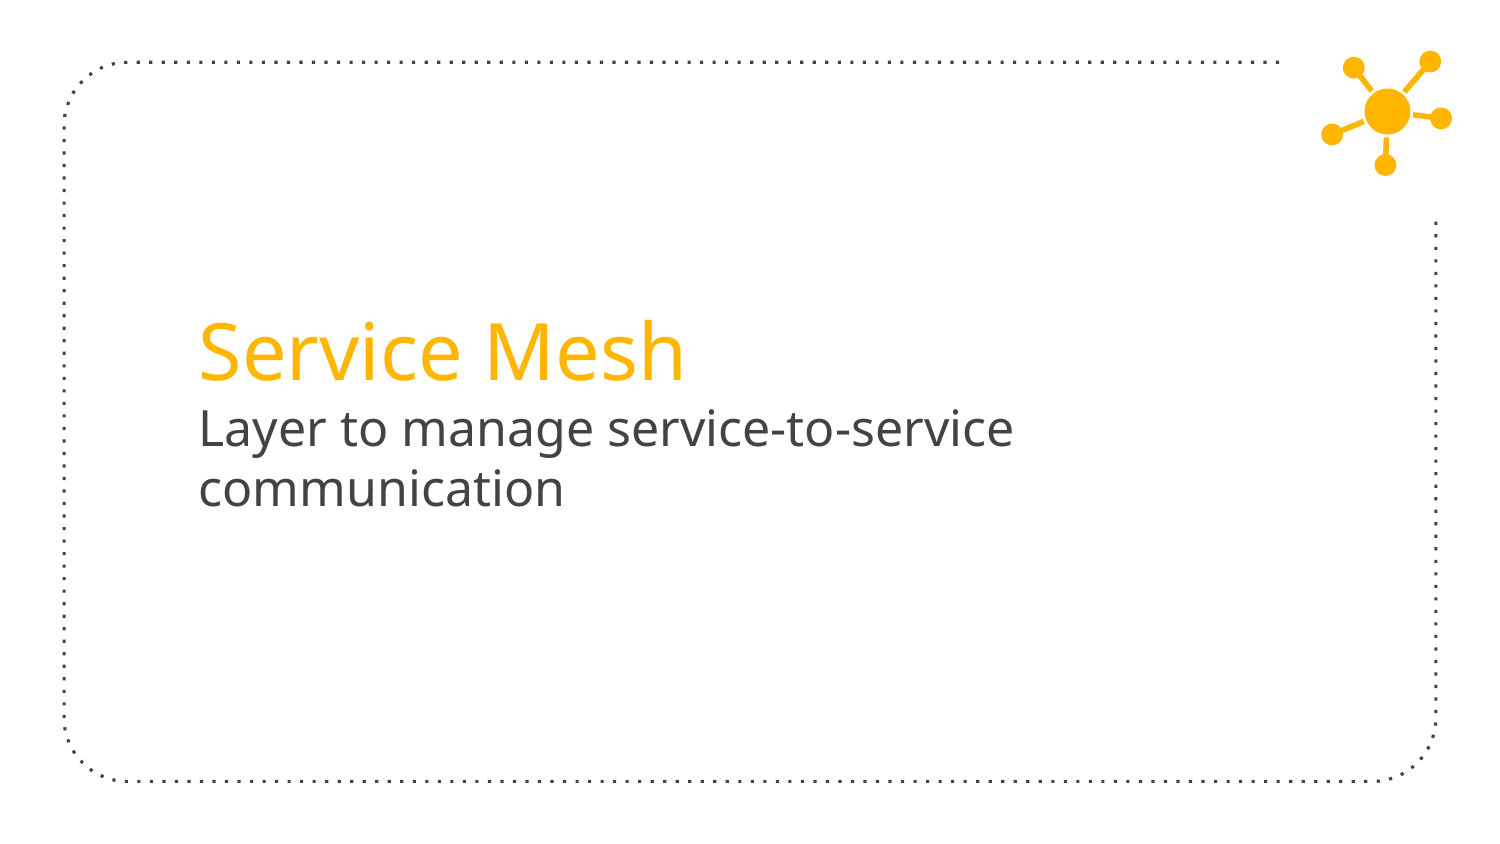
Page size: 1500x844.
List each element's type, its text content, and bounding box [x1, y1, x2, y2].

title Service Mesh Layer to manage service-to-service communication [183, 340, 1317, 532]
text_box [1321, 50, 1453, 177]
